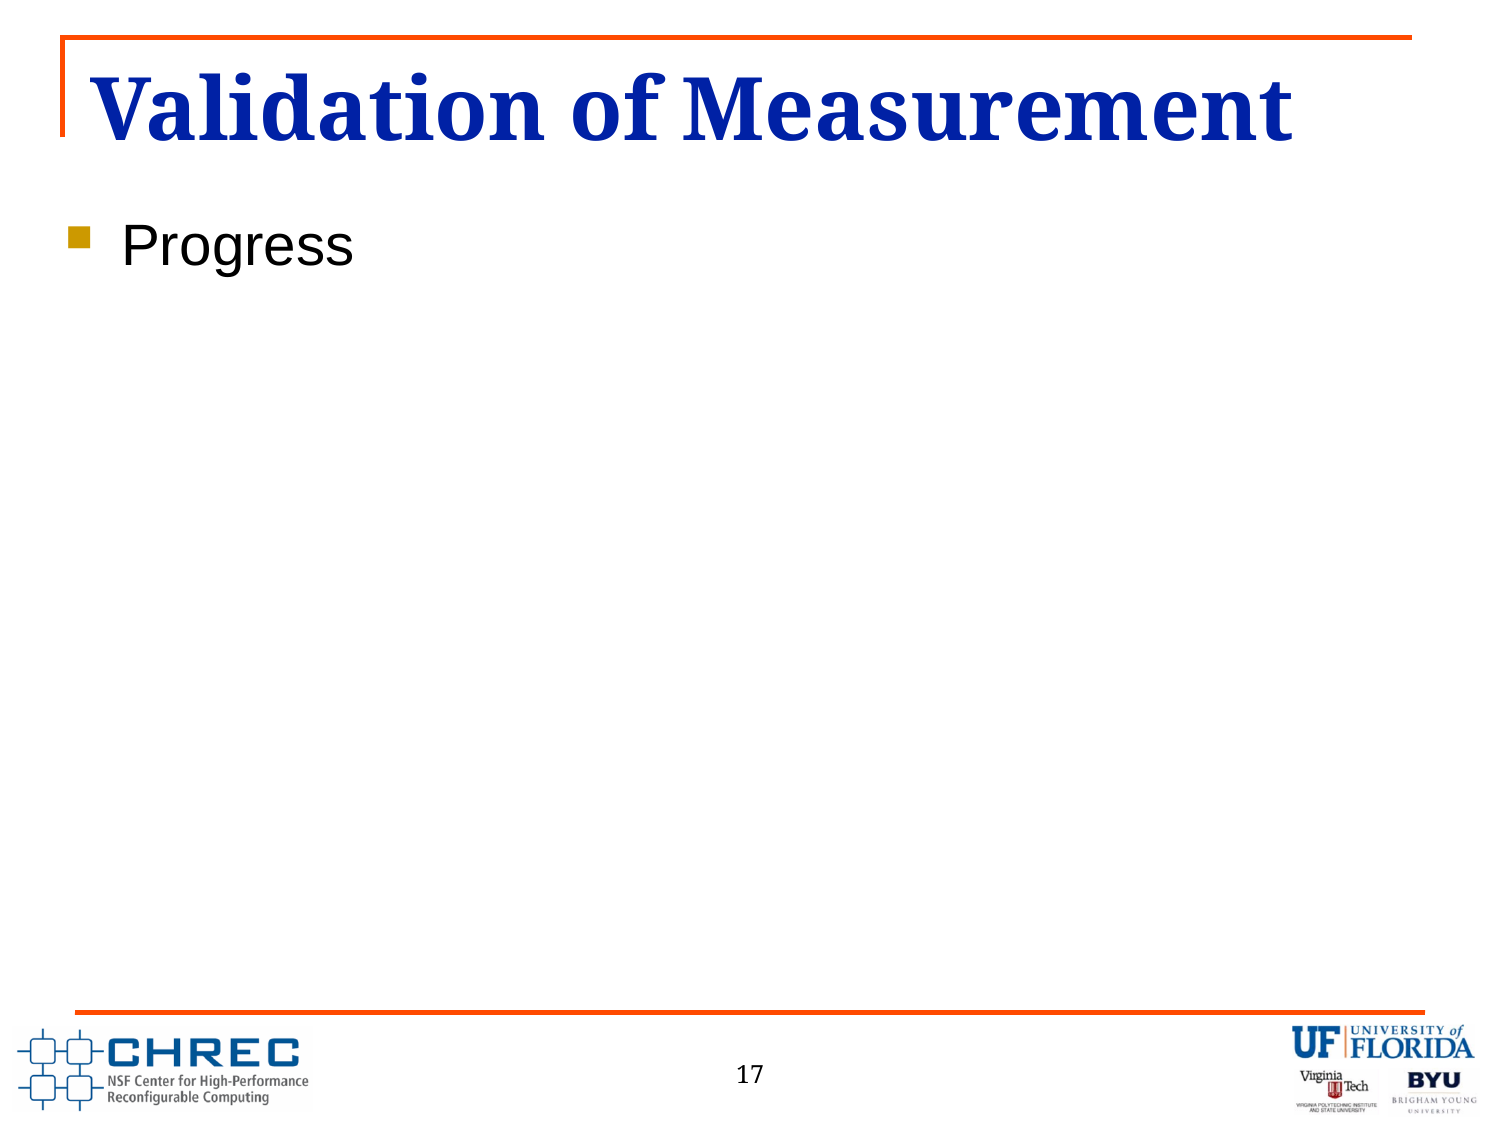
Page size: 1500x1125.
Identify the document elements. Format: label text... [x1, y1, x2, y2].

slide_number 17 [599, 1024, 901, 1101]
list Progress [49, 199, 1451, 1006]
picture [12, 1026, 313, 1112]
title Validation of Measurement [74, 45, 1426, 199]
picture [1287, 1021, 1485, 1117]
